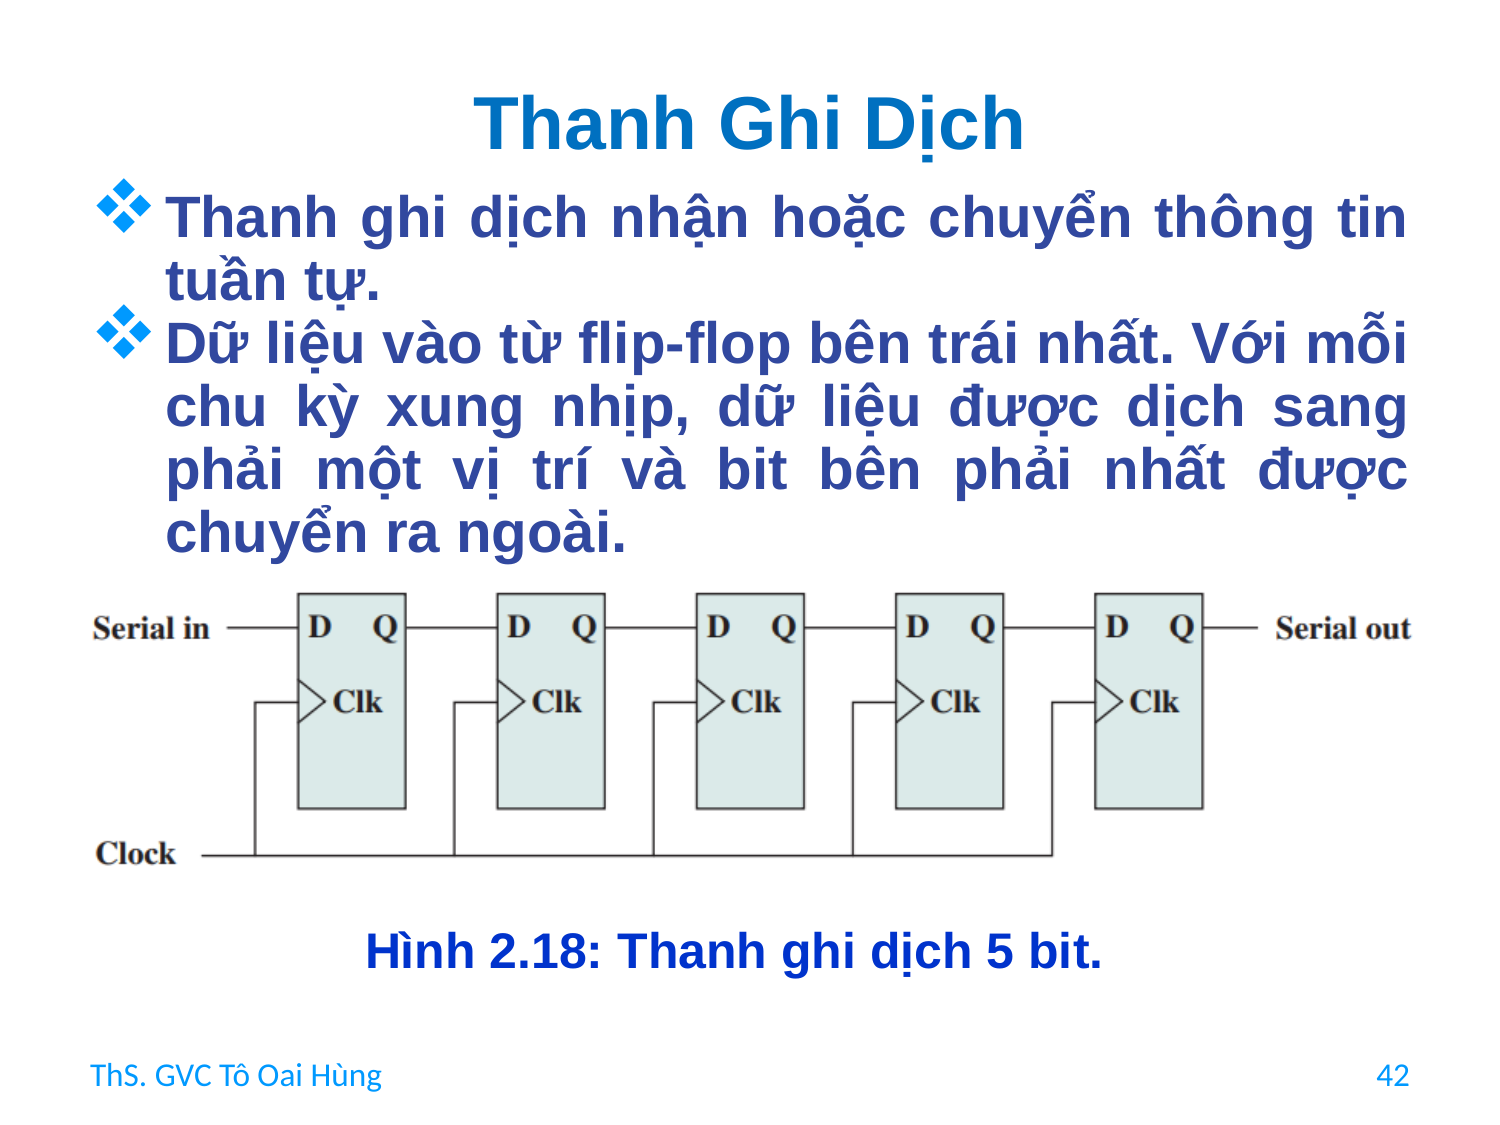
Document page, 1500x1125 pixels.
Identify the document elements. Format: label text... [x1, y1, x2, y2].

text_box Hình 2.18: Thanh ghi dịch 5 bit. [340, 907, 1120, 987]
slide_number ThS. GVC Tô Oai Hùng [75, 1042, 425, 1103]
list Thanh ghi dịch nhận hoặc chuyển thông tin tuần tự. Dữ liệu vào từ flip-flop bên trái nhất. Với mỗi chu kỳ xung nhịp, dữ liệu được dịch sang phải một vị trí và bit bên phải nhất được chuyển ra ngoài. [75, 179, 1425, 1050]
picture [87, 587, 1420, 876]
title Thanh Ghi Dịch [75, 60, 1425, 179]
slide_number 42 [1074, 1042, 1425, 1103]
